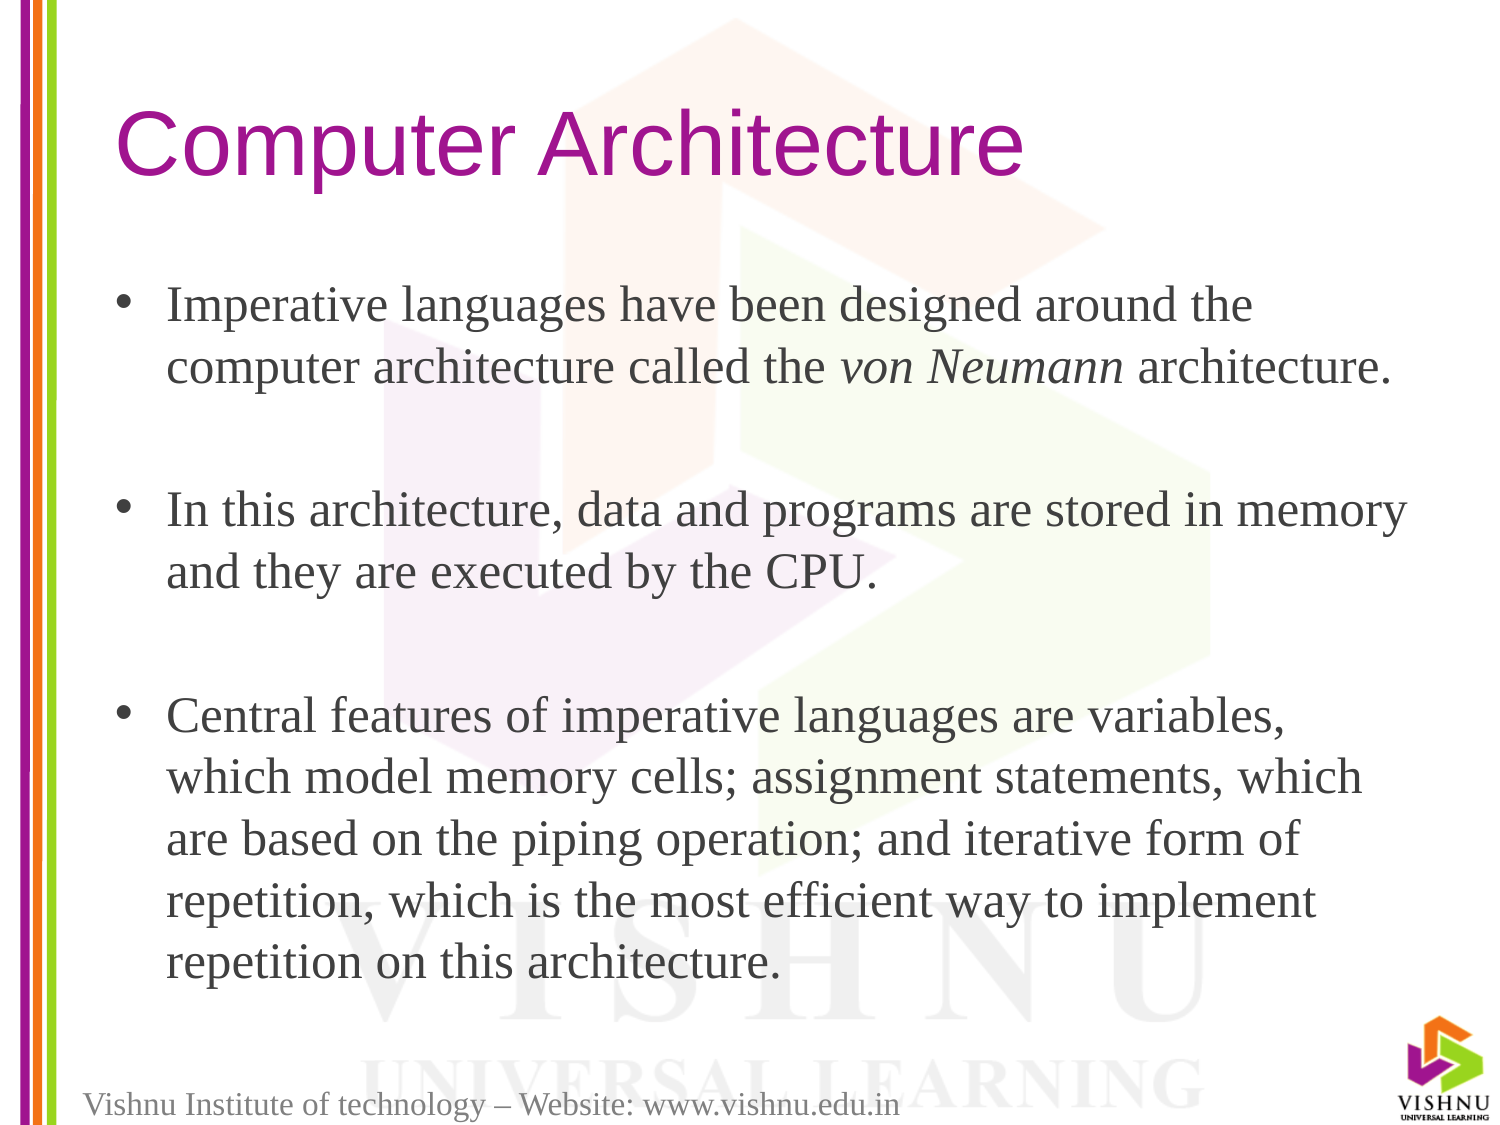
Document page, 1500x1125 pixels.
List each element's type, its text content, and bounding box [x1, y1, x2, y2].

picture [1387, 1012, 1500, 1125]
title Computer Architecture [99, 45, 1425, 233]
list Imperative languages have been designed around the computer architecture called the von Neumann architecture. In this architecture, data and programs are stored in memory and they are executed by the CPU. Central features of imperative languages are variables, which model memory cells; assignment statements, which are based on the piping operation; and iterative form of repetition, which is the most efficient way to implement repetition on this architecture. [99, 262, 1425, 1005]
